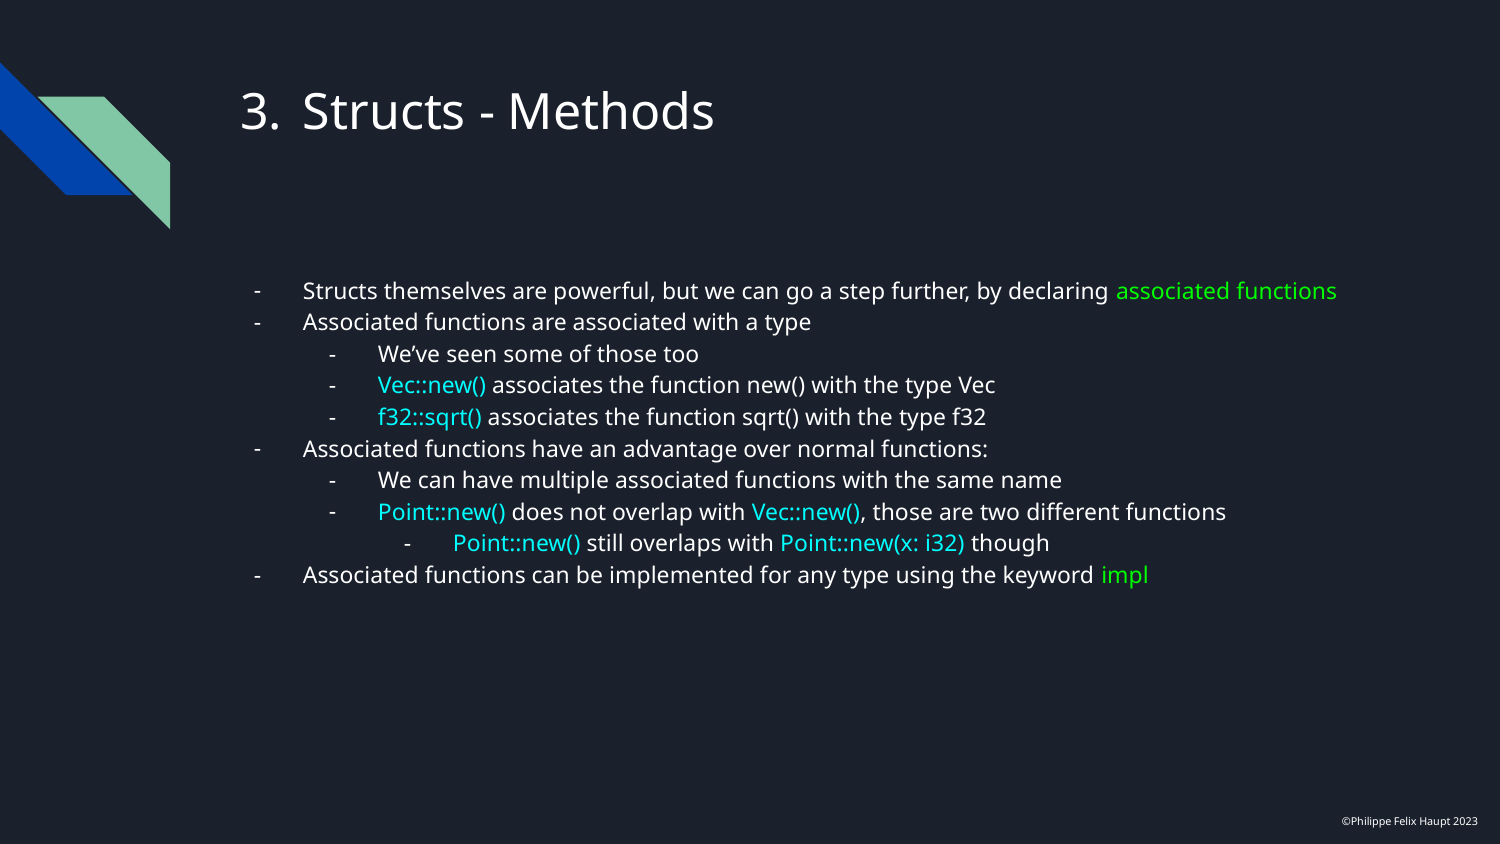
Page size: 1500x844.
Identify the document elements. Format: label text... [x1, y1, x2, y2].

text_box ©Philippe Felix Haupt 2023 [1326, 801, 1500, 844]
title Structs - Methods [212, 64, 1368, 215]
list Structs themselves are powerful, but we can go a step further, by declaring associated functions Associated functions are associated with a type We’ve seen some of those too Vec::new() associates the function new() with the type Vec f32::sqrt() associates the function sqrt() with the type f32 Associated functions have an advantage over normal functions: We can have multiple associated functions with the same name Point::new() does not overlap with Vec::new(), those are two different functions Point::new() still overlaps with Point::new(x: i32) though Associated functions can be implemented for any type using the keyword impl [212, 257, 1368, 735]
